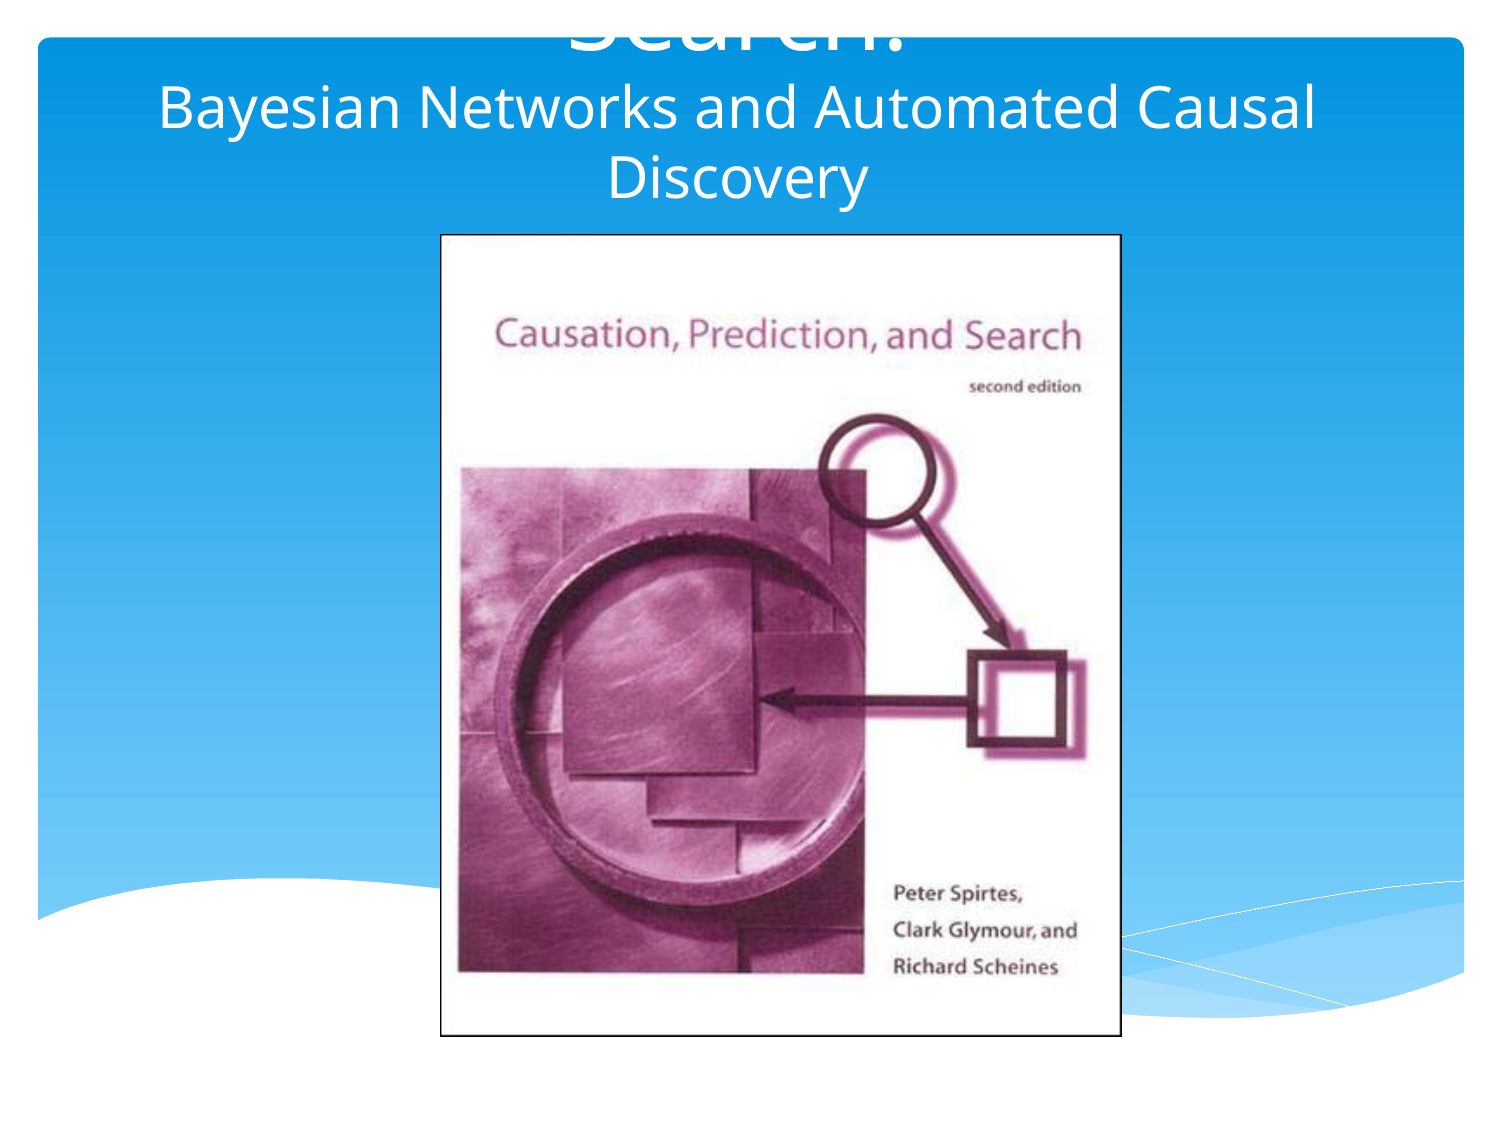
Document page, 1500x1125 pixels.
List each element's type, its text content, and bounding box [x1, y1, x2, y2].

picture [890, 37, 901, 49]
picture [829, 37, 837, 49]
picture [440, 234, 1122, 1037]
title Causation, Prediction, Search: Bayesian Networks and Automated Causal Discovery [31, 49, 1444, 218]
picture [630, 37, 669, 49]
picture [572, 37, 614, 49]
picture [781, 37, 815, 49]
picture [866, 37, 873, 49]
picture [742, 37, 750, 49]
picture [682, 37, 724, 49]
